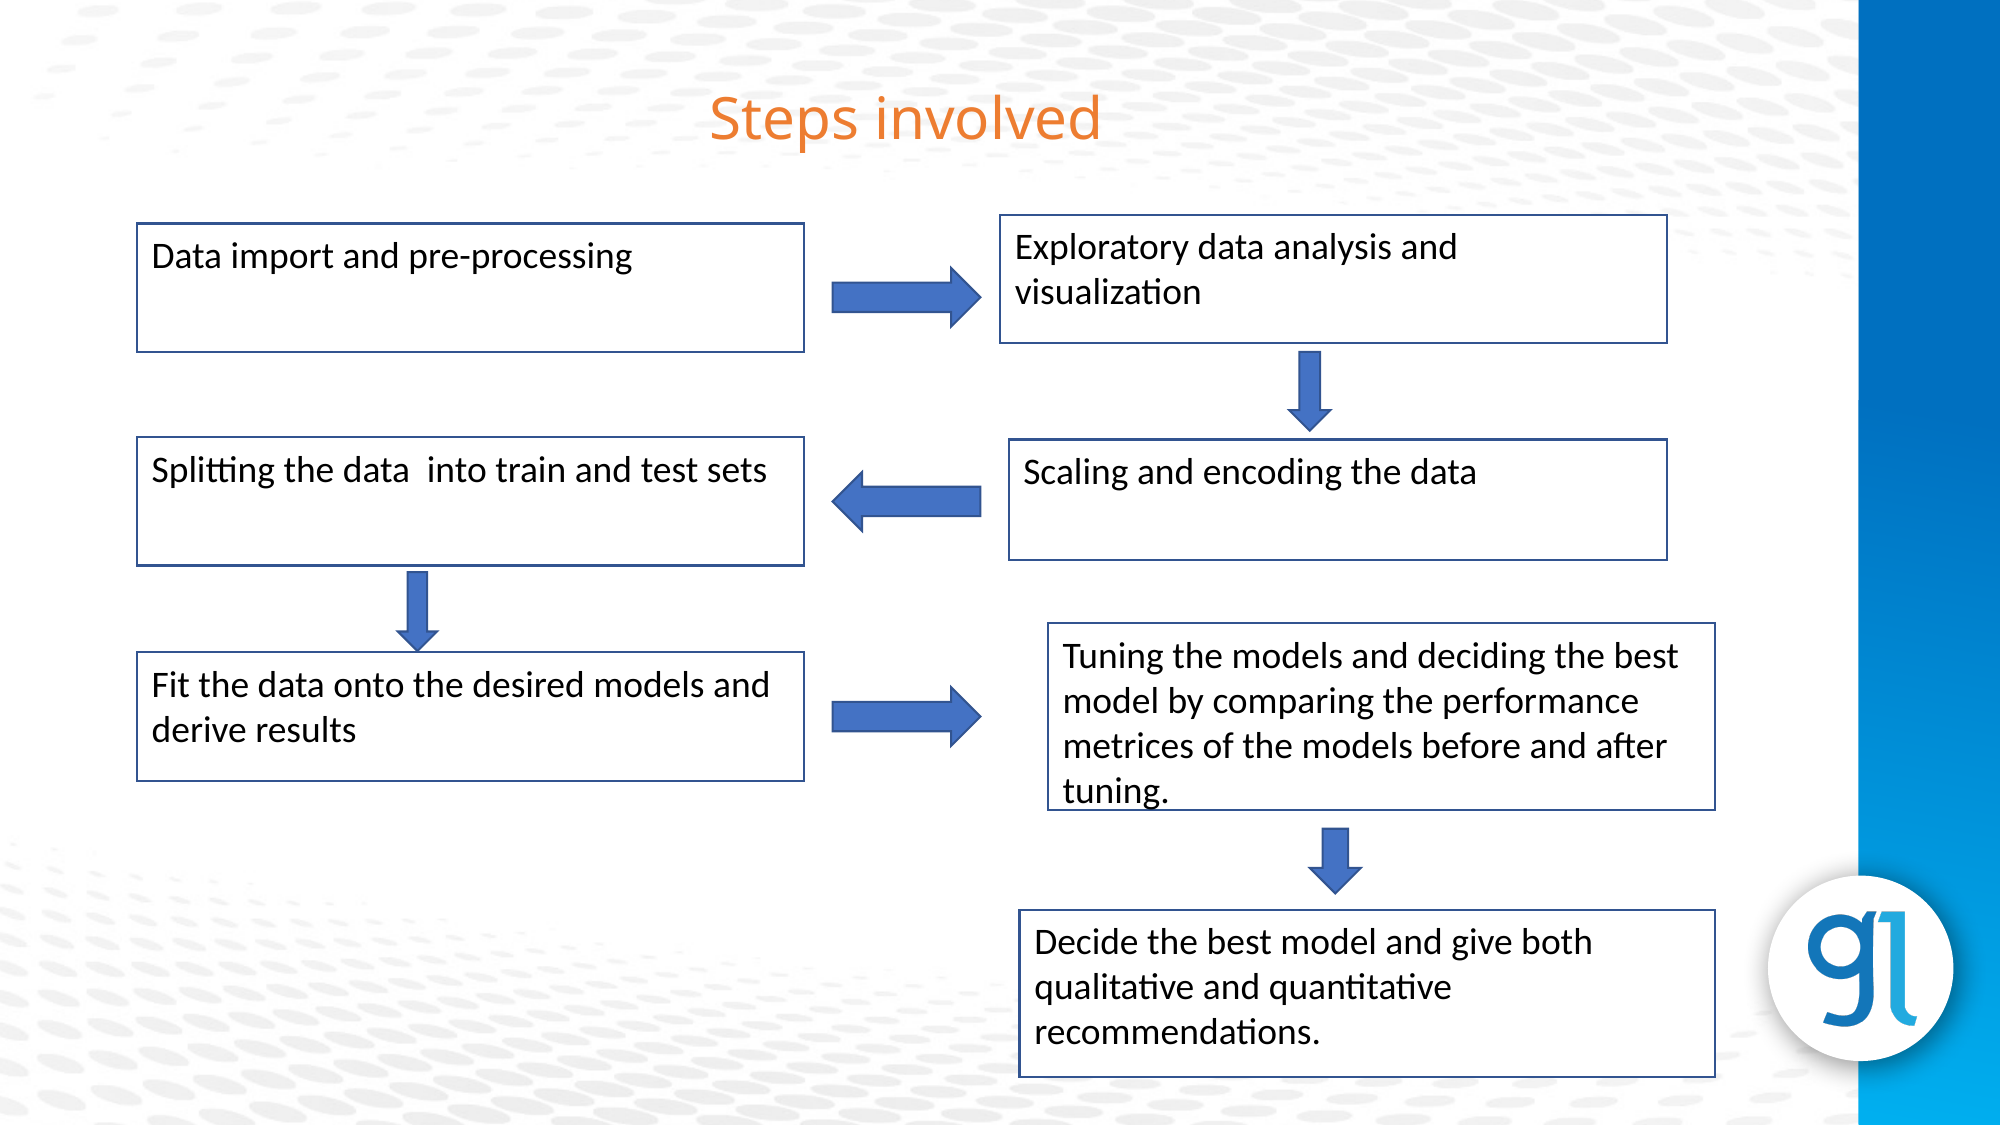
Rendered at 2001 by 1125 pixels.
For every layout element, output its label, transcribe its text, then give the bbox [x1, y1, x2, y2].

text_box [831, 265, 982, 330]
text_box Exploratory data analysis and visualization [999, 214, 1668, 344]
text_box [831, 469, 982, 534]
text_box Fit the data onto the desired models and derive results [136, 651, 805, 782]
text_box Scaling and encoding the data [1008, 438, 1668, 561]
text_box [1286, 350, 1333, 433]
text_box [1307, 827, 1364, 895]
picture [1798, 905, 1924, 1031]
text_box [395, 571, 440, 653]
text_box Steps involved [71, 73, 1742, 249]
text_box Decide the best model and give both qualitative and quantitative recommendations. [1018, 909, 1716, 1078]
picture [0, 0, 2000, 1125]
text_box [831, 684, 982, 749]
text_box Tuning the models and deciding the best model by comparing the performance metrices of the models before and after tuning. [1047, 622, 1716, 811]
text_box Splitting the data into train and test sets [136, 436, 805, 567]
text_box Data import and pre-processing [136, 222, 805, 353]
